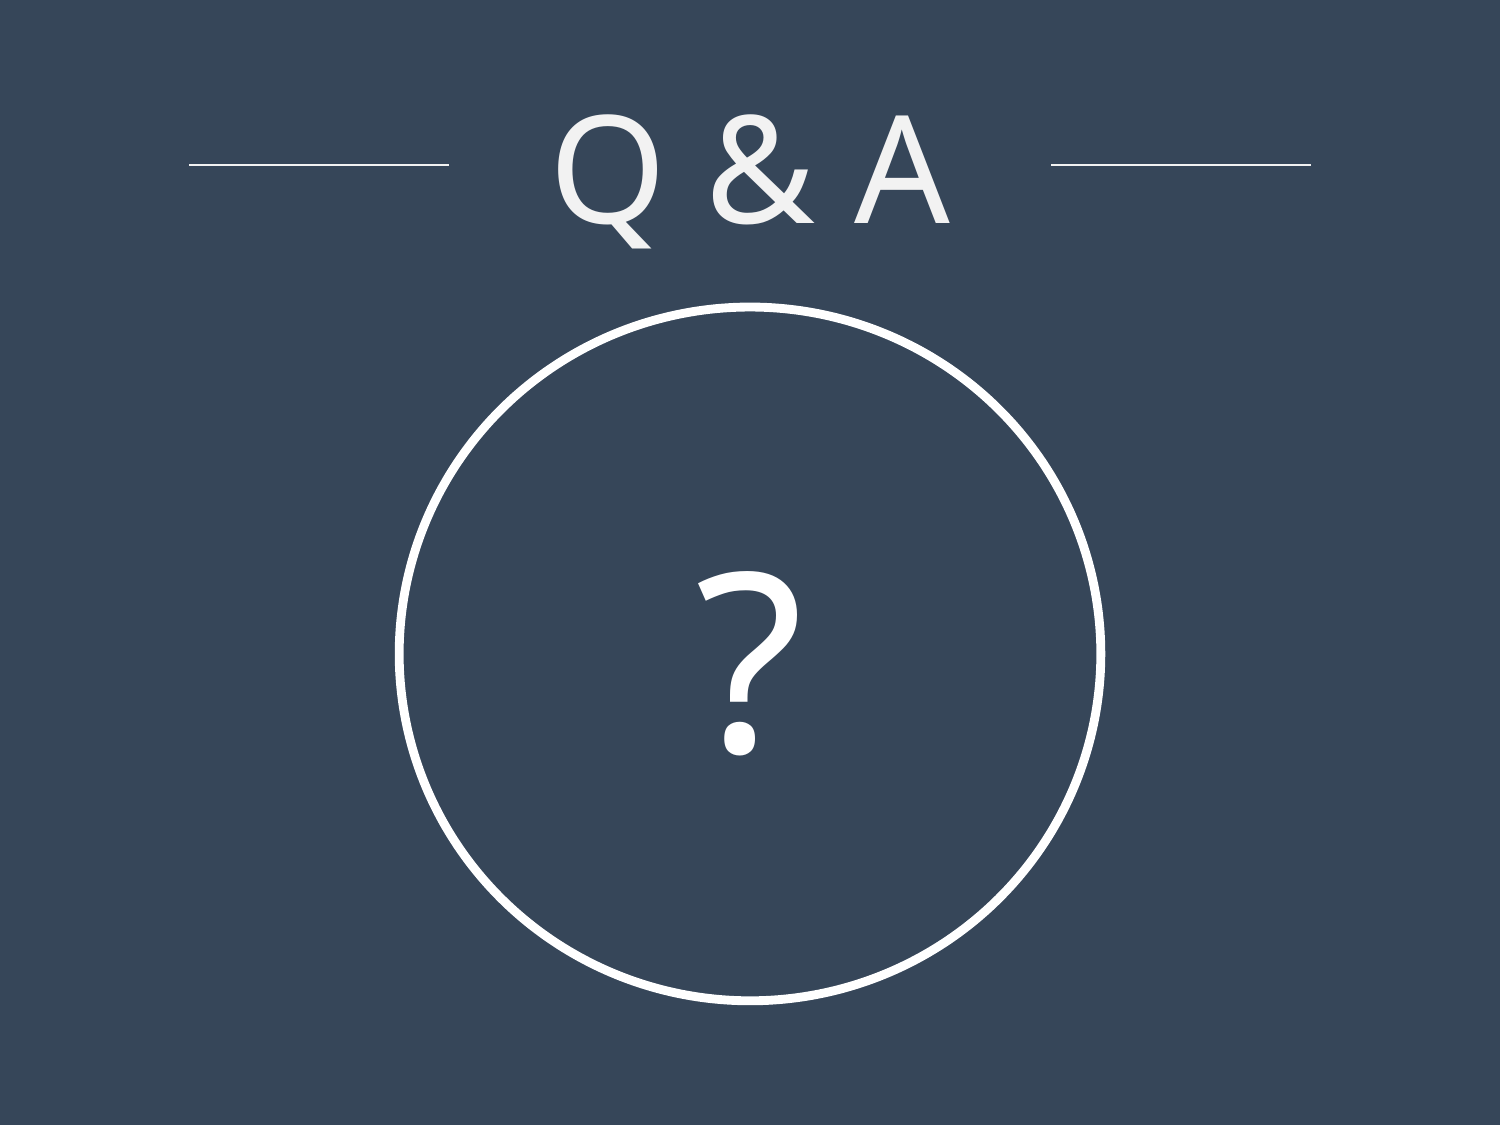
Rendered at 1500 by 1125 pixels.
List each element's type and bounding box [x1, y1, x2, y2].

text_box [188, 66, 1312, 264]
text_box [394, 302, 1106, 1006]
